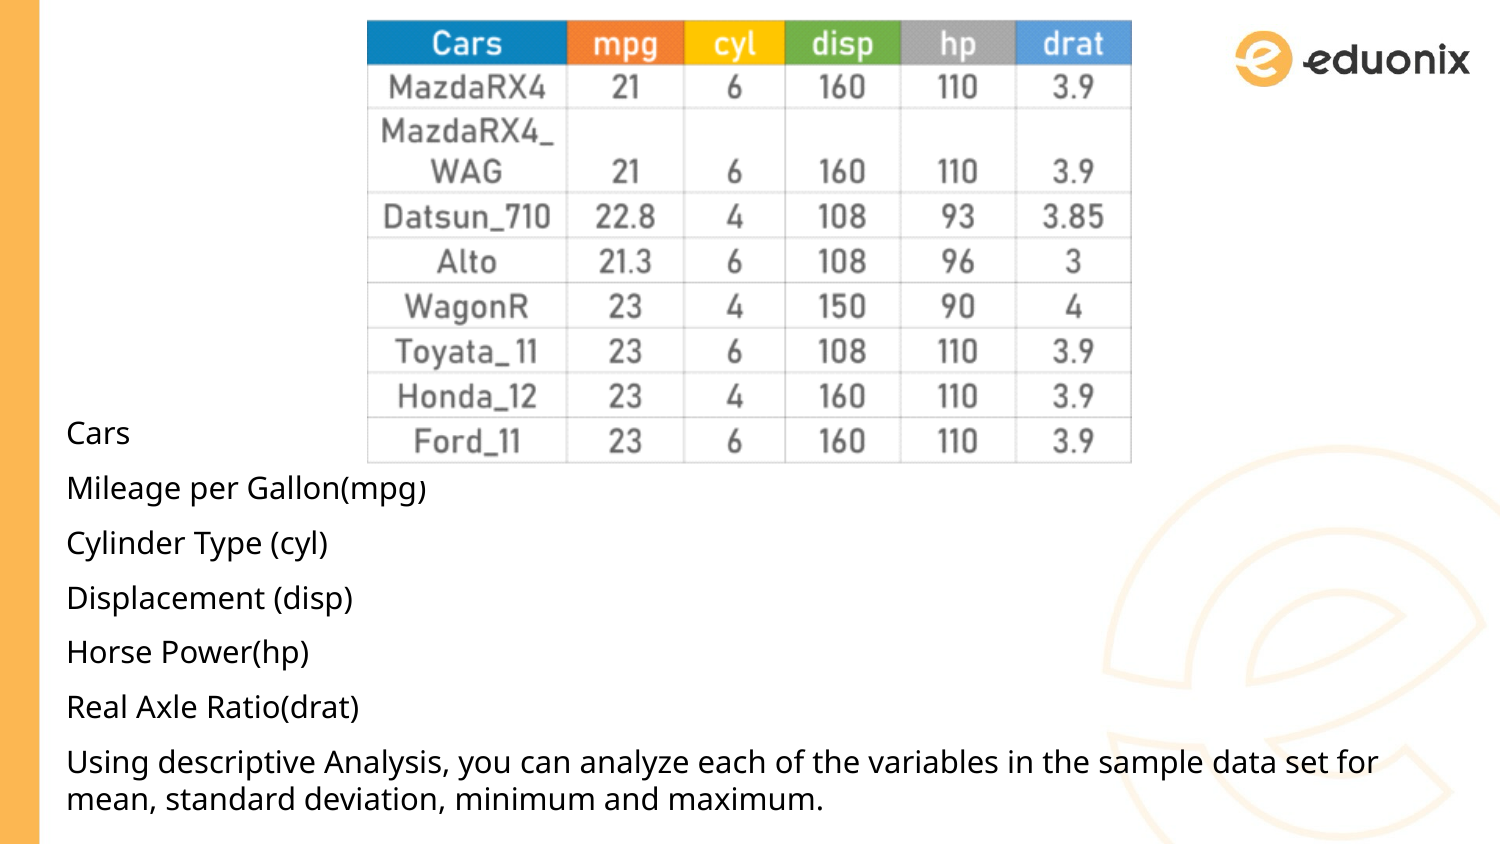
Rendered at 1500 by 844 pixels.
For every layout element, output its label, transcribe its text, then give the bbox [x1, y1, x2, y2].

list Cars Mileage per Gallon(mpg) Cylinder Type (cyl) Displacement (disp) Horse Power(hp) Real Axle Ratio(drat) Using descriptive Analysis, you can analyze each of the variables in the sample data set for mean, standard deviation, minimum and maximum. [51, 189, 1449, 835]
picture [0, 0, 1500, 844]
